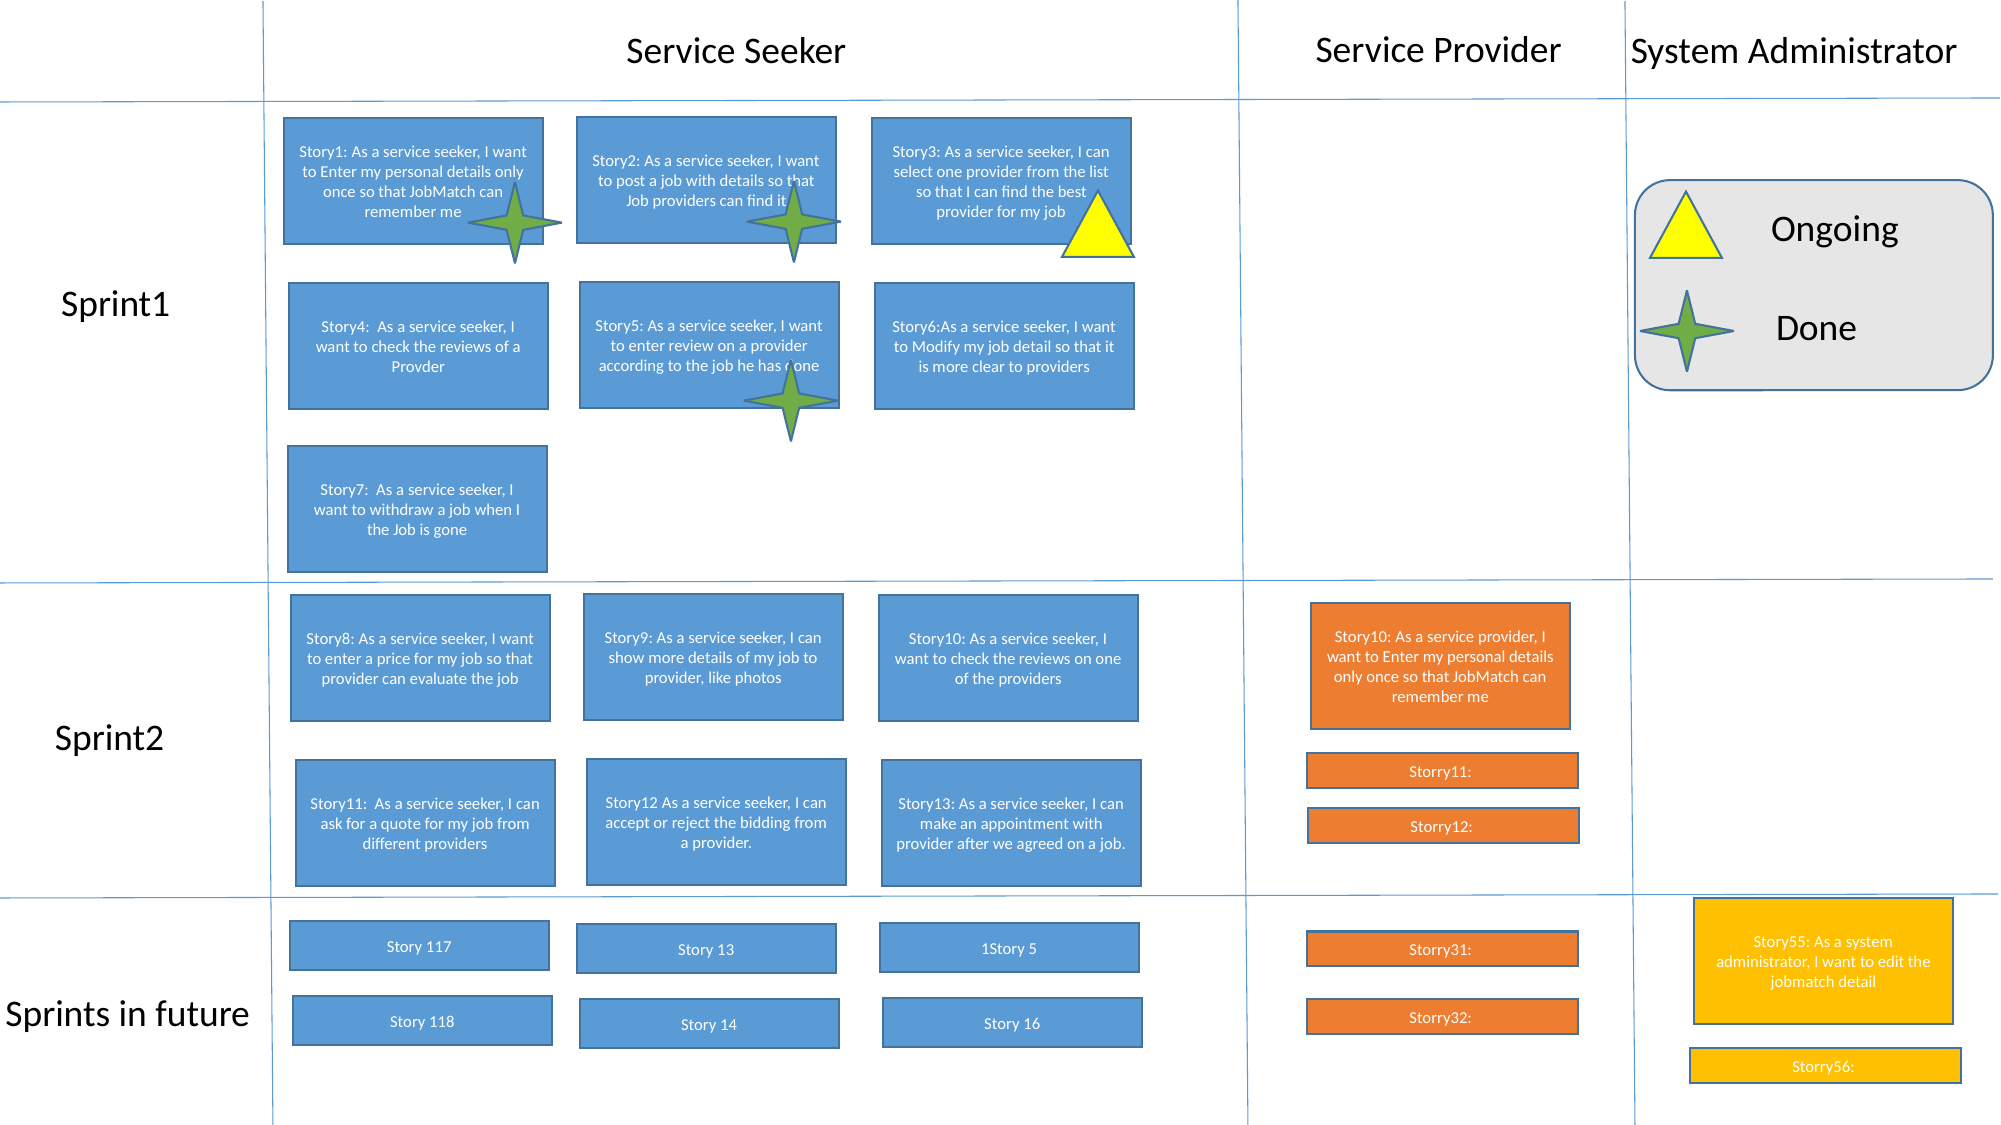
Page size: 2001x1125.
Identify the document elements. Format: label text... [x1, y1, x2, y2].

text_box Service Seeker [611, 18, 862, 79]
text_box Sprint2 [40, 705, 180, 766]
text_box Story7: As a service seeker, I want to withdraw a job when I the Job is gone [287, 445, 548, 573]
text_box [746, 180, 842, 263]
text_box System Administrator [1616, 18, 1624, 79]
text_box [262, 898, 273, 1125]
text_box Story 16 [882, 997, 1143, 1048]
text_box Story11: As a service seeker, I can ask for a quote for my job from different providers [295, 759, 556, 887]
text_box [273, 578, 1993, 583]
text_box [1237, 898, 1248, 1125]
text_box Story 117 [289, 920, 550, 971]
text_box Story 118 [292, 995, 553, 1046]
text_box [743, 359, 839, 442]
text_box [1639, 290, 1735, 372]
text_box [1635, 97, 2000, 102]
text_box Story5: As a service seeker, I want to enter review on a provider according to the job he has done [579, 281, 840, 409]
text_box Storry32: [1306, 998, 1579, 1035]
text_box Story 13 [576, 923, 837, 974]
text_box Story55: As a system administrator, I want to edit the jobmatch detail [1693, 898, 1954, 1025]
text_box Storry11: [1306, 752, 1579, 789]
text_box Story4: As a service seeker, I want to check the reviews of a Provder [288, 282, 549, 410]
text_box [0, 97, 262, 102]
text_box Story2: As a service seeker, I want to post a job with details so that Job providers can find it [576, 116, 837, 244]
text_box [1624, 0, 1635, 578]
text_box Story1: As a service seeker, I want to Enter my personal details only once so that JobMatch can remember me [283, 117, 544, 245]
text_box Story10: As a service provider, I want to Enter my personal details only once so that JobMatch can remember me [1310, 602, 1571, 730]
text_box Service Provider [1300, 17, 1577, 78]
text_box Story6:As a service seeker, I want to Modify my job detail so that it is more clear to providers [874, 282, 1135, 410]
text_box Story9: As a service seeker, I can show more details of my job to provider, like photos [583, 593, 844, 721]
text_box Story 14 [579, 998, 840, 1049]
text_box System Administrator [1635, 18, 1973, 79]
text_box Ongoing [1756, 196, 1962, 257]
text_box Story10: As a service seeker, I want to check the reviews on one of the providers [878, 594, 1139, 722]
text_box [1635, 179, 1994, 392]
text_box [1237, 583, 1248, 893]
text_box Story12 As a service seeker, I can accept or reject the bidding from a provider. [586, 758, 847, 886]
text_box 1Story 5 [879, 922, 1140, 973]
text_box Story13: As a service seeker, I can make an appointment with provider after we agreed on a job. [881, 759, 1142, 887]
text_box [273, 97, 1237, 102]
text_box Storry12: [1307, 807, 1580, 844]
text_box [467, 181, 563, 264]
text_box Story8: As a service seeker, I want to enter a price for my job so that provider can evaluate the job [290, 594, 551, 722]
text_box Story3: As a service seeker, I can select one provider from the list so that I can find the best provider for my job [871, 117, 1132, 245]
text_box Storry31: [1306, 930, 1579, 967]
text_box Storry56: [1689, 1047, 1962, 1084]
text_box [0, 893, 1998, 898]
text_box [0, 578, 262, 583]
text_box [1060, 188, 1136, 258]
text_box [1248, 97, 1624, 102]
text_box Sprint1 [46, 271, 186, 332]
text_box Done [1761, 295, 1967, 356]
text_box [1624, 898, 1635, 1125]
text_box Sprints in future [0, 981, 262, 1041]
text_box [1648, 189, 1724, 259]
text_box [1624, 583, 1635, 893]
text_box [1237, 0, 1248, 578]
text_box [262, 0, 273, 893]
